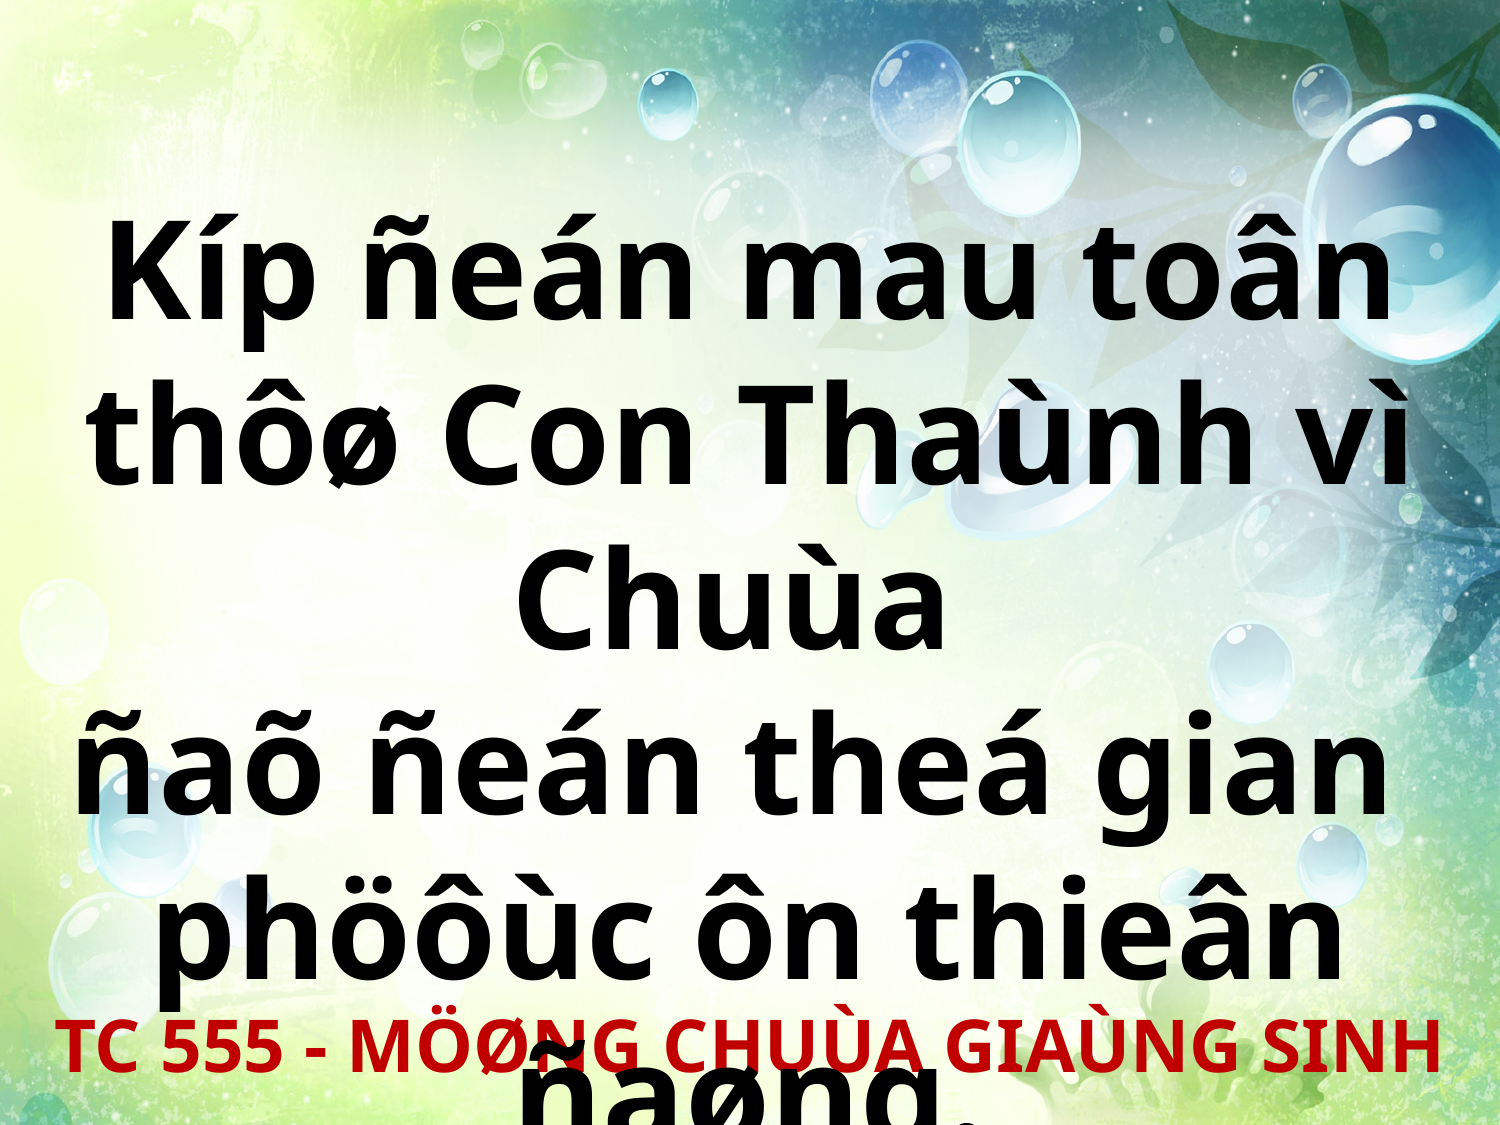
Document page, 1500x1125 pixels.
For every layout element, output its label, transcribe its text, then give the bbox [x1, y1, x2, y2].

picture [0, 0, 1500, 174]
text_box Kíp ñeán mau toân thôø Con Thaùnh vì Chuùa ñaõ ñeán theá gian phöôùc ôn thieân ñaøng. [0, 174, 1500, 1125]
